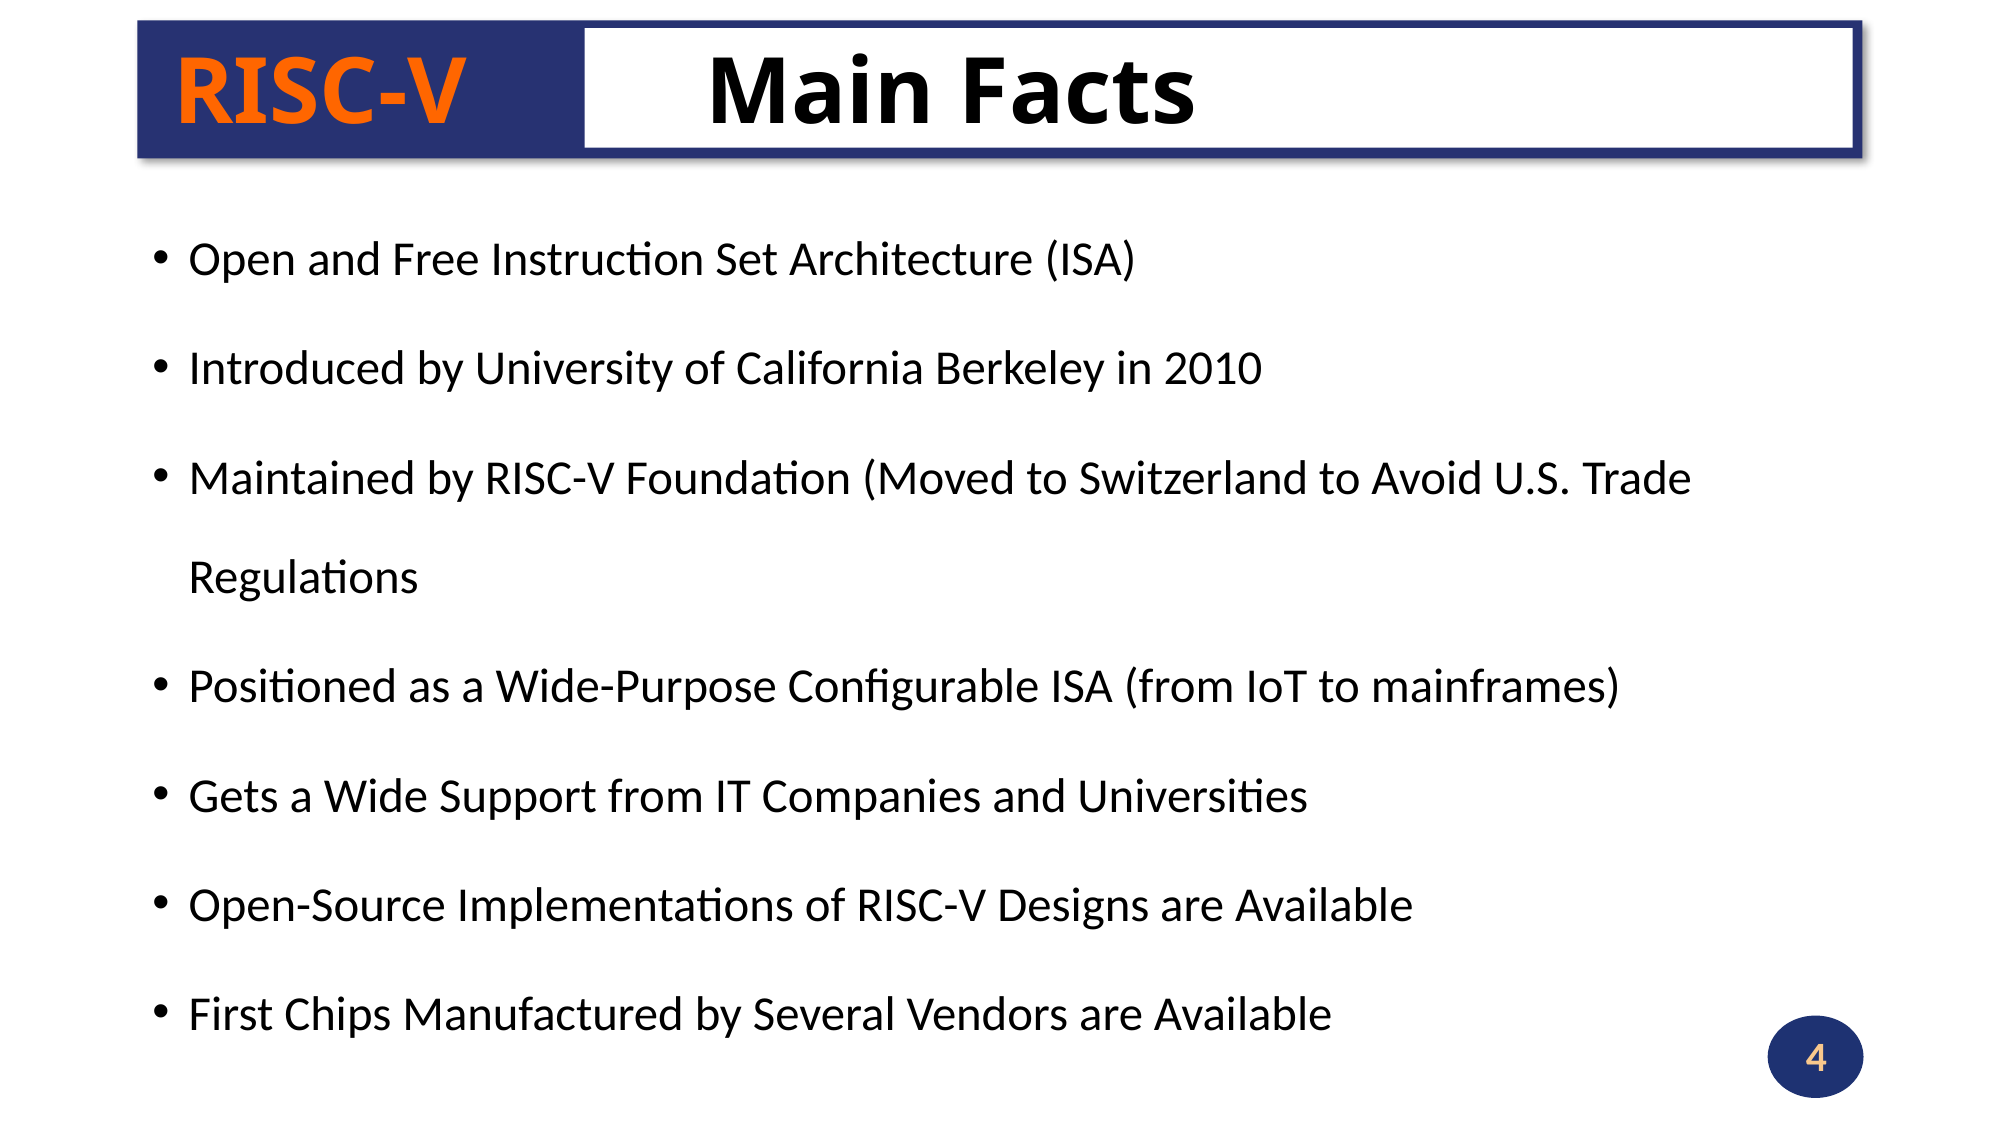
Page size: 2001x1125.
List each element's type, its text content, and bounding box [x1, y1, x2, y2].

title RISC-V Main Facts [137, 17, 1863, 156]
list Open and Free Instruction Set Architecture (ISA) Introduced by University of California Berkeley in 2010 Maintained by RISC-V Foundation (Moved to Switzerland to Avoid U.S. Trade Regulations Positioned as a Wide-Purpose Configurable ISA (from IoT to mainframes) Gets a Wide Support from IT Companies and Universities Open-Source Implementations of RISC-V Designs are Available First Chips Manufactured by Several Vendors are Available [137, 178, 1923, 1064]
slide_number 4 [1767, 1015, 1866, 1095]
